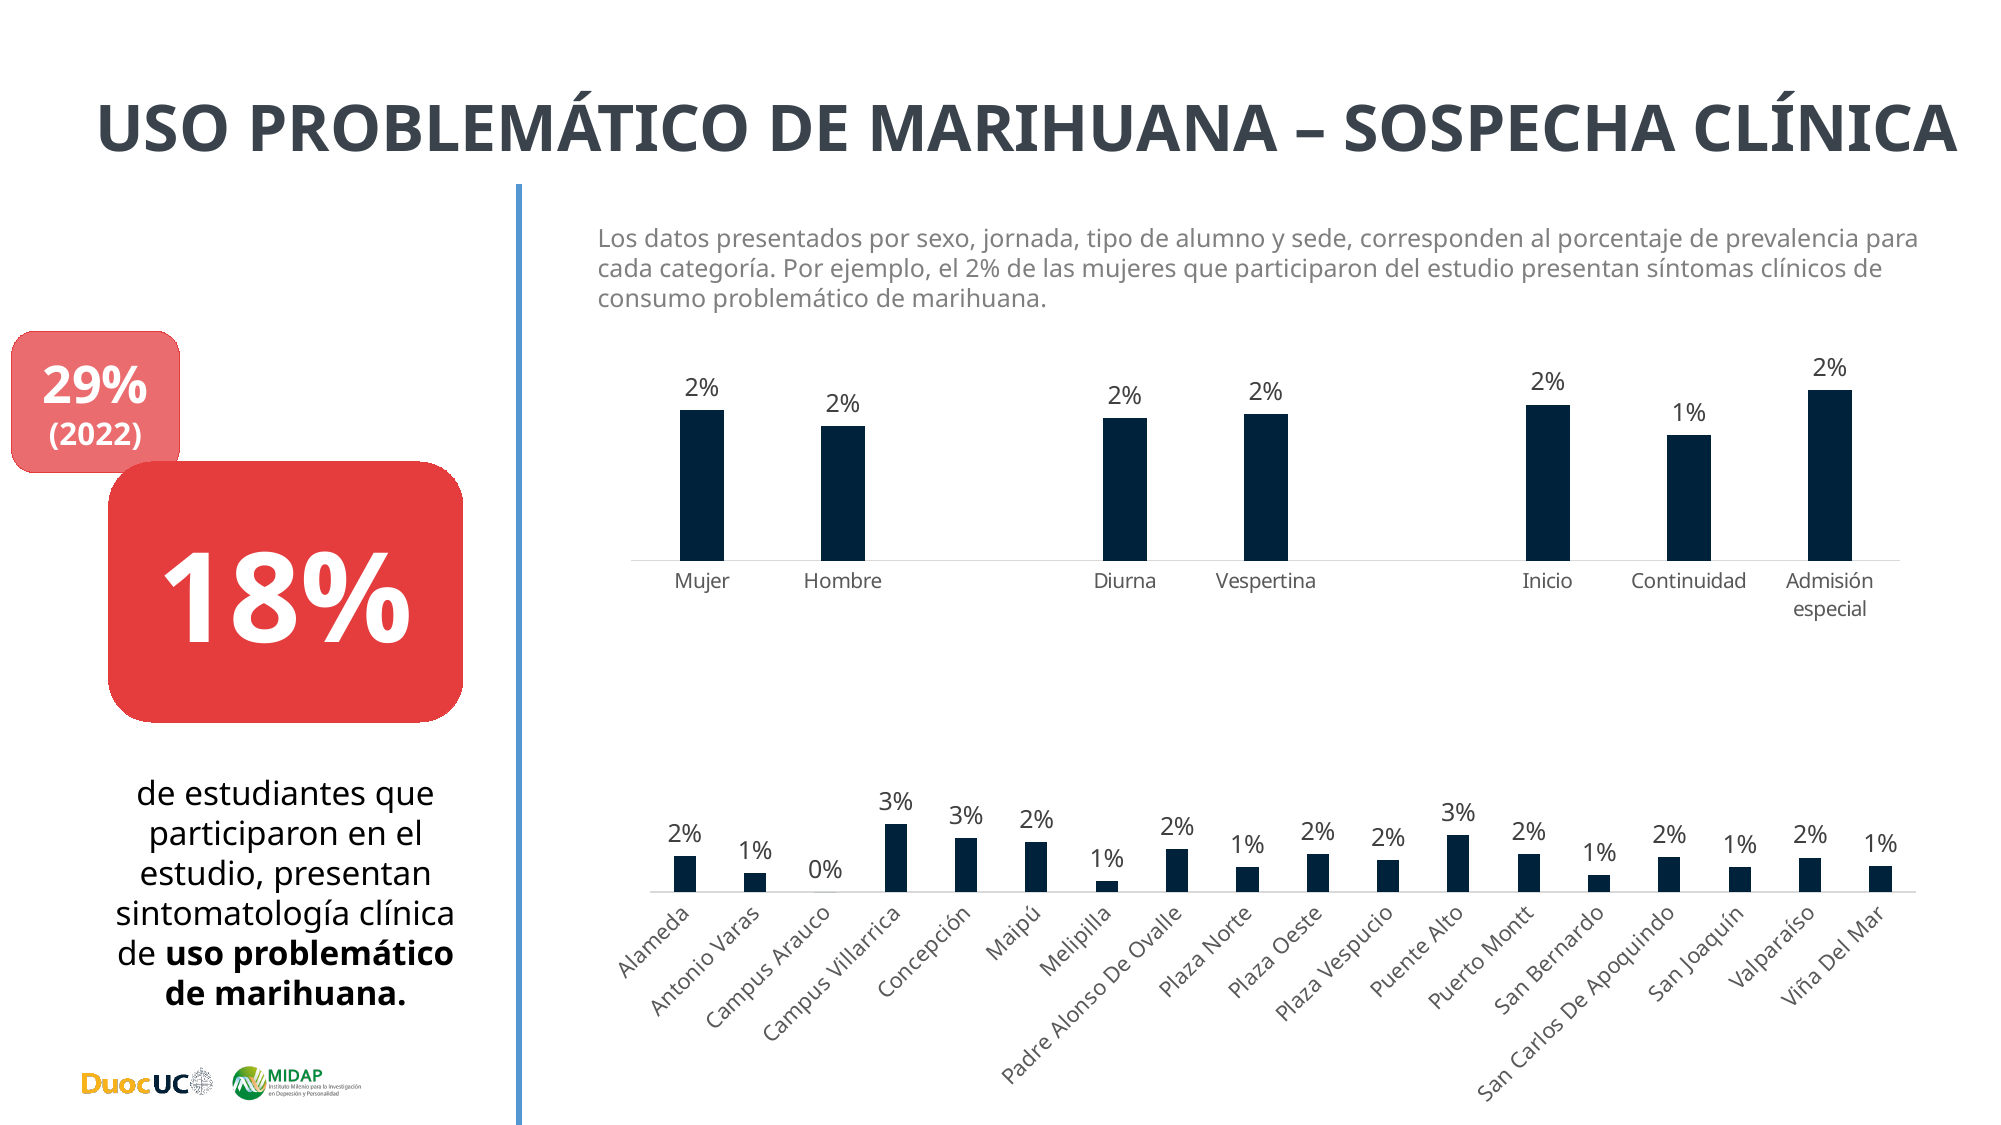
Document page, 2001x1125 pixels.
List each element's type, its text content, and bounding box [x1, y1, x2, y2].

chart [604, 334, 1928, 629]
picture [80, 1051, 392, 1115]
text_box Los datos presentados por sexo, jornada, tipo de alumno y sede, corresponden al porcentaje de prevalencia para cada categoría. Por ejemplo, el 2% de las mujeres que participaron del estudio presentan síntomas clínicos de consumo problemático de marihuana. [582, 215, 1972, 321]
title Uso problemático de marihuana – Sospecha clínica [80, 59, 1990, 202]
text_box 29% (2022) [11, 331, 180, 473]
text_box 18% [108, 461, 463, 723]
chart [582, 672, 1944, 1118]
text_box de estudiantes que participaron en el estudio, presentan sintomatología clínica de uso problemático de marihuana. [93, 764, 478, 1020]
